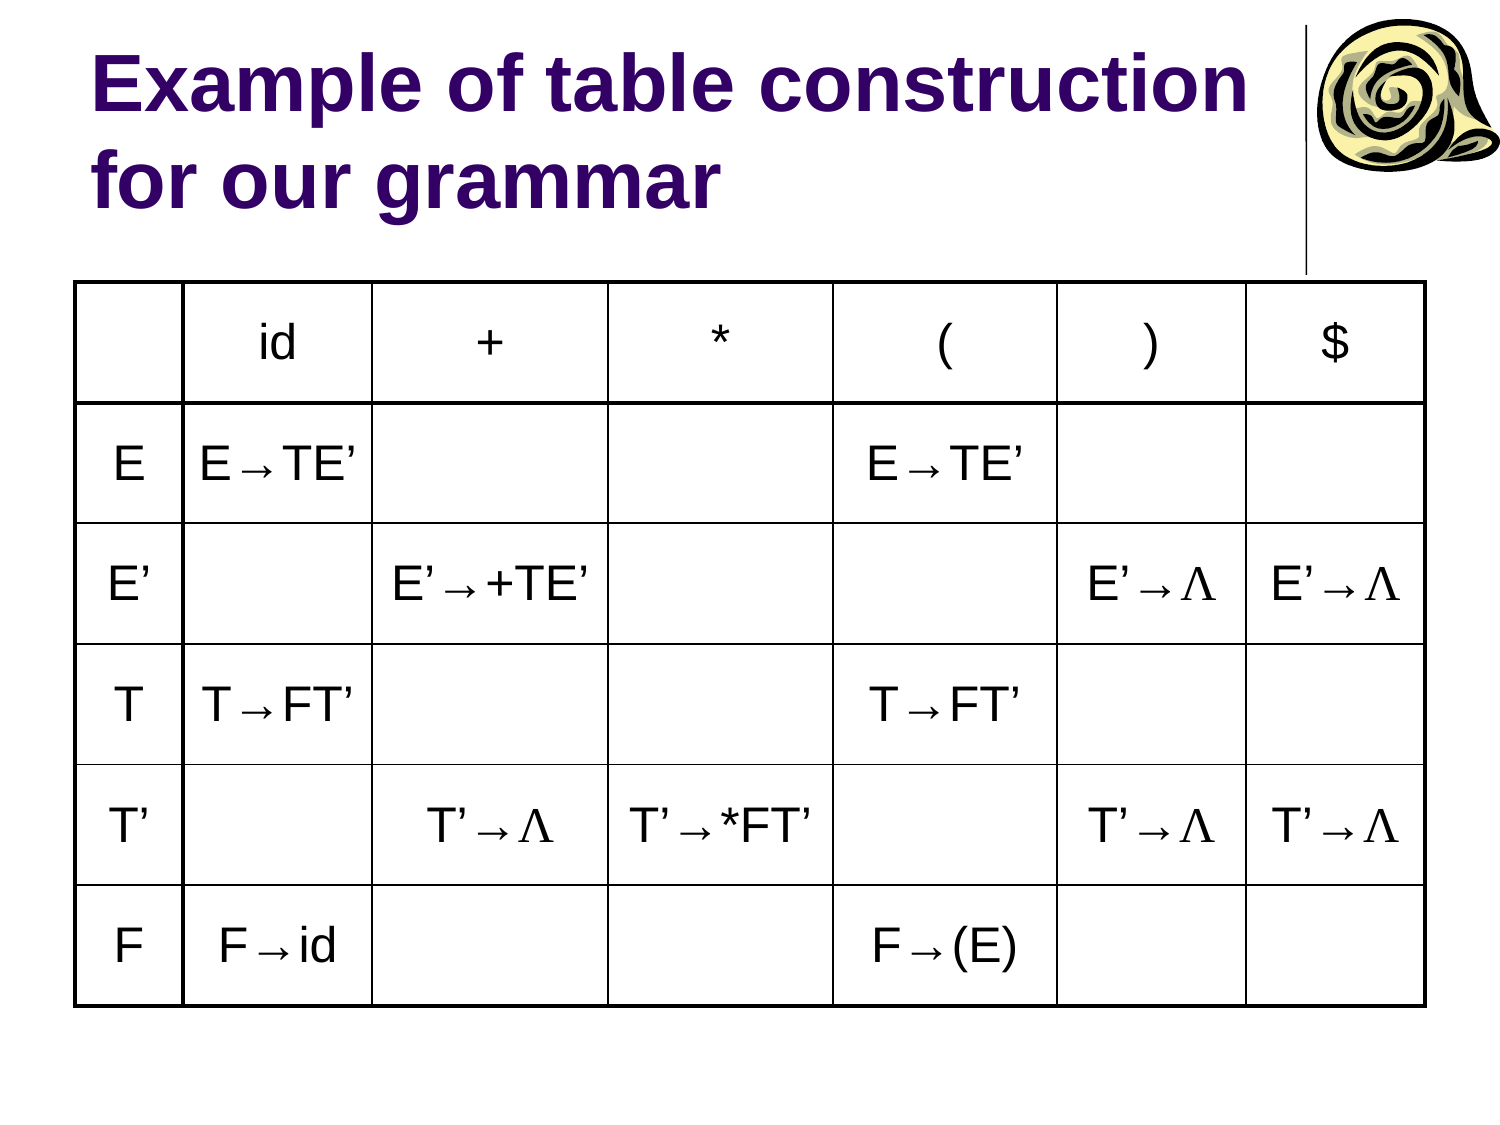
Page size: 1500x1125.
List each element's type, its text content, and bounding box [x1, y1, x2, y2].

table_cell E’→+TE’ [373, 524, 607, 643]
table_cell [1247, 886, 1423, 1004]
table_cell [834, 524, 1056, 643]
table_cell T’→Λ [1058, 765, 1245, 884]
table_cell [185, 524, 371, 643]
table_cell E→TE’ [834, 405, 1056, 522]
table_cell [373, 645, 607, 764]
table_cell T’→Λ [1247, 765, 1423, 884]
table_cell [1247, 645, 1423, 764]
table_cell E’→Λ [1247, 524, 1423, 643]
table_cell F→(E) [834, 886, 1056, 1004]
table_cell E’→Λ [1058, 524, 1245, 643]
table_cell [373, 405, 607, 522]
table_header * [609, 284, 832, 401]
table_cell [185, 765, 371, 884]
table_header ( [834, 284, 1056, 401]
table_cell T [77, 645, 181, 764]
table_cell [1058, 886, 1245, 1004]
table_cell E→TE’ [185, 405, 371, 522]
table_cell [609, 524, 832, 643]
table_cell [1058, 645, 1245, 764]
table_cell [609, 645, 832, 764]
table_header ) [1058, 284, 1245, 401]
table_cell E [77, 405, 181, 522]
table_header id [185, 284, 371, 401]
table_cell [373, 886, 607, 1004]
table_cell T→FT’ [185, 645, 371, 764]
table_cell [609, 405, 832, 522]
table_cell [1058, 405, 1245, 522]
table_cell F→id [185, 886, 371, 1004]
table_header $ [1247, 284, 1423, 401]
table_cell T’→*FT’ [609, 765, 832, 884]
table_cell T→FT’ [834, 645, 1056, 764]
table_cell T’→Λ [373, 765, 607, 884]
table_cell E’ [77, 524, 181, 643]
table_cell [834, 765, 1056, 884]
table_cell F [77, 886, 181, 1004]
table_cell T’ [77, 765, 181, 884]
title Example of table construction for our grammar [74, 19, 1313, 233]
table_cell [609, 886, 832, 1004]
table_cell [1247, 405, 1423, 522]
table_header + [373, 284, 607, 401]
table_header [77, 284, 181, 401]
